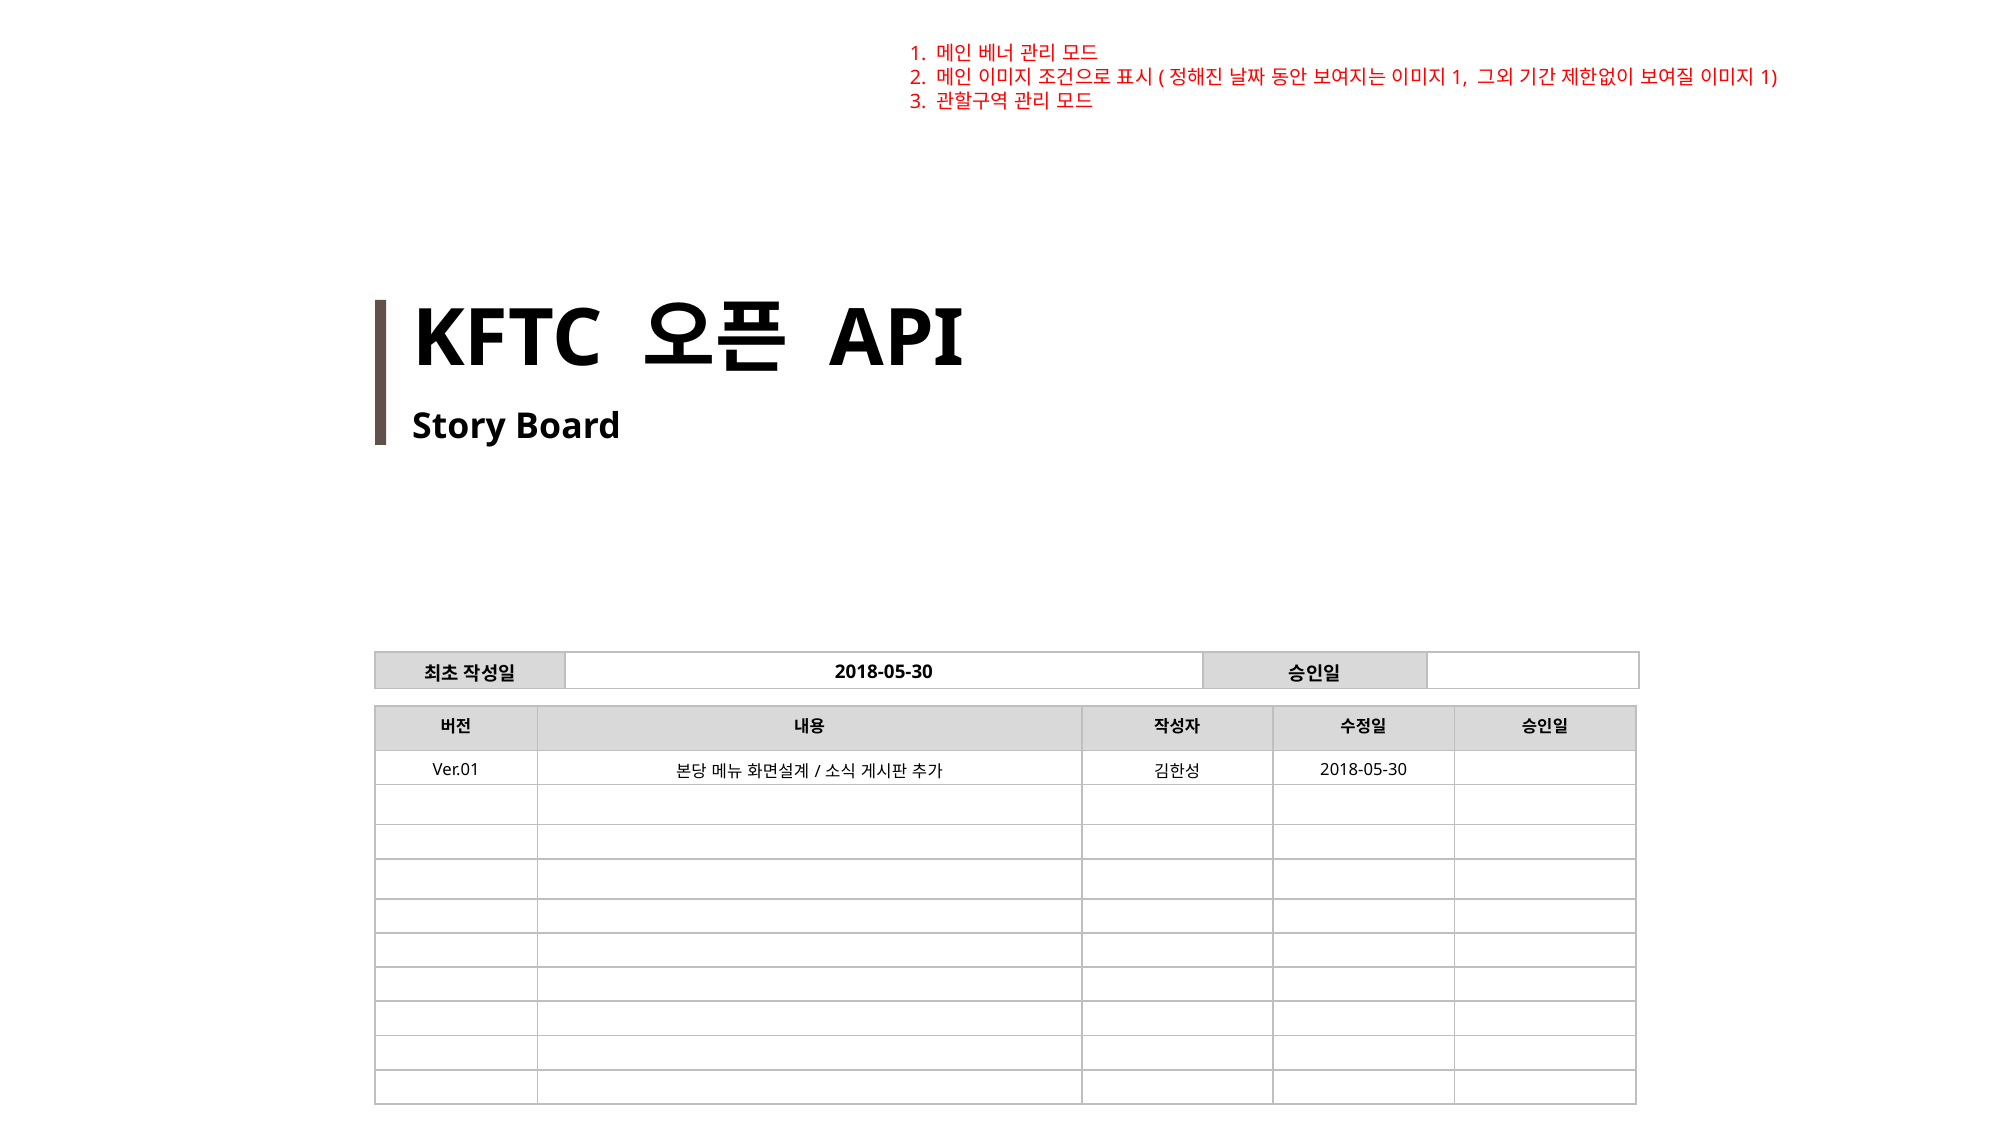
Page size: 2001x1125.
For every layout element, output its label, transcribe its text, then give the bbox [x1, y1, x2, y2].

table_header 승인일 [1204, 653, 1426, 688]
table_cell [1274, 1071, 1454, 1103]
table_cell [538, 785, 1081, 824]
table_header 수정일 [1274, 707, 1454, 750]
table_cell 본당 메뉴 화면설계/소식 게시판 추가 [538, 751, 1081, 784]
table_cell [1455, 934, 1635, 966]
table_cell [1083, 1071, 1272, 1103]
table_cell [376, 860, 537, 898]
table_cell [1083, 934, 1272, 966]
table_cell [1455, 825, 1635, 858]
table_cell [1274, 968, 1454, 1000]
table_cell [538, 825, 1081, 858]
table_cell [376, 785, 537, 824]
table_cell [538, 1071, 1081, 1103]
table_cell [1083, 860, 1272, 898]
table_cell [538, 1002, 1081, 1035]
table_header [1428, 653, 1638, 688]
table_cell [1455, 785, 1635, 824]
table_header 버전 [376, 707, 537, 750]
table_cell [376, 968, 537, 1000]
table_header 작성자 [1083, 707, 1272, 750]
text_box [374, 279, 1614, 454]
table_cell [1455, 1071, 1635, 1103]
table_cell [1455, 860, 1635, 898]
table_cell [376, 1002, 537, 1035]
table_cell [1083, 968, 1272, 1000]
table_cell [1274, 785, 1454, 824]
table_cell [1083, 785, 1272, 824]
table_header 승인일 [1455, 707, 1635, 750]
table_cell [1274, 1002, 1454, 1035]
table_cell [1455, 1002, 1635, 1035]
table_cell [376, 900, 537, 932]
table_cell [538, 934, 1081, 966]
table_cell [1455, 900, 1635, 932]
table_cell [1083, 1002, 1272, 1035]
table_cell [538, 1036, 1081, 1069]
table_cell [538, 968, 1081, 1000]
table_cell Ver.01 [376, 751, 537, 784]
table_cell [376, 1036, 537, 1069]
table_cell [376, 934, 537, 966]
table_cell [1455, 1036, 1635, 1069]
table_cell [1274, 860, 1454, 898]
table_cell 2018-05-30 [1274, 751, 1454, 784]
table_cell [1274, 825, 1454, 858]
text_box 1. 메인 베너 관리 모드 2. 메인 이미지 조건으로 표시(정해진 날짜 동안 보여지는 이미지1, 그외 기간 제한없이 보여질 이미지1) 3. 관할구역 관리 모드 [895, 33, 1798, 120]
table_header 내용 [538, 707, 1081, 750]
table_cell [538, 900, 1081, 932]
table_header 최초 작성일 [376, 653, 564, 688]
table_cell [1274, 900, 1454, 932]
table_cell 김한성 [1083, 751, 1272, 784]
table_cell [1274, 934, 1454, 966]
table_cell [1274, 1036, 1454, 1069]
table_cell [376, 1071, 537, 1103]
table_cell [1083, 900, 1272, 932]
table_cell [1455, 968, 1635, 1000]
table_cell [1083, 1036, 1272, 1069]
table_cell [376, 825, 537, 858]
table_cell [1455, 751, 1635, 784]
table_cell [1083, 825, 1272, 858]
table_header 2018-05-30 [566, 653, 1202, 688]
table_cell [538, 860, 1081, 898]
